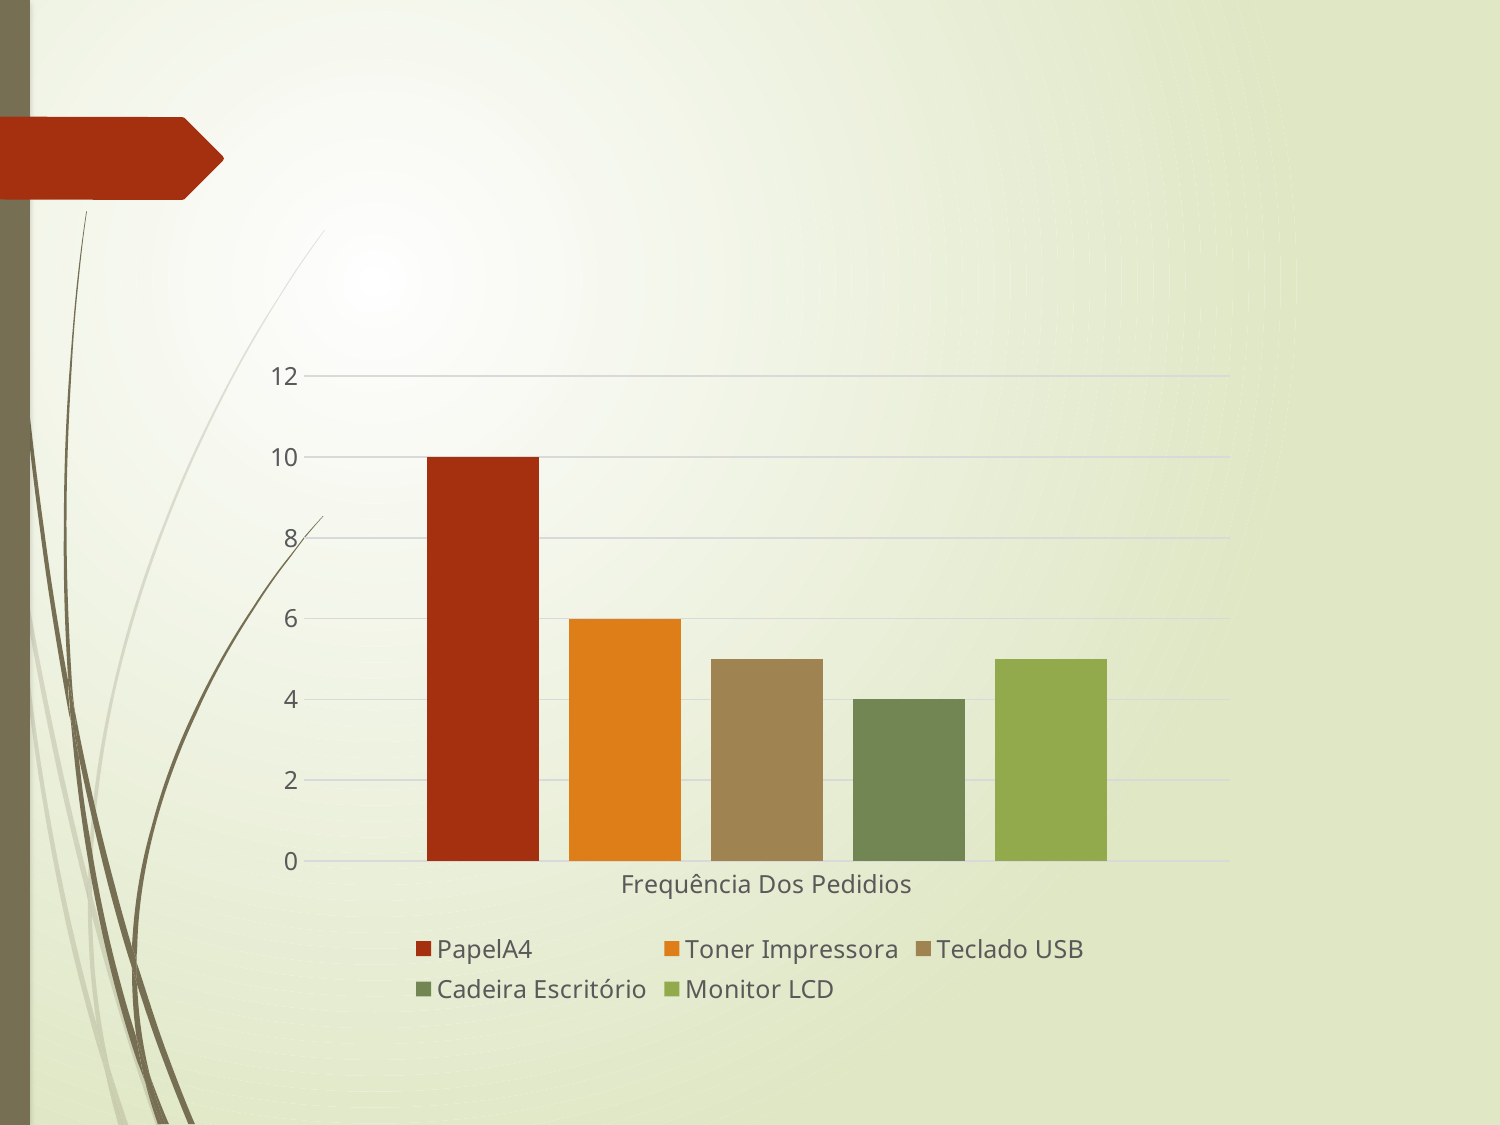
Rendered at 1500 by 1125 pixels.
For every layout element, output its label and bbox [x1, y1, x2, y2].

chart [249, 345, 1251, 1013]
